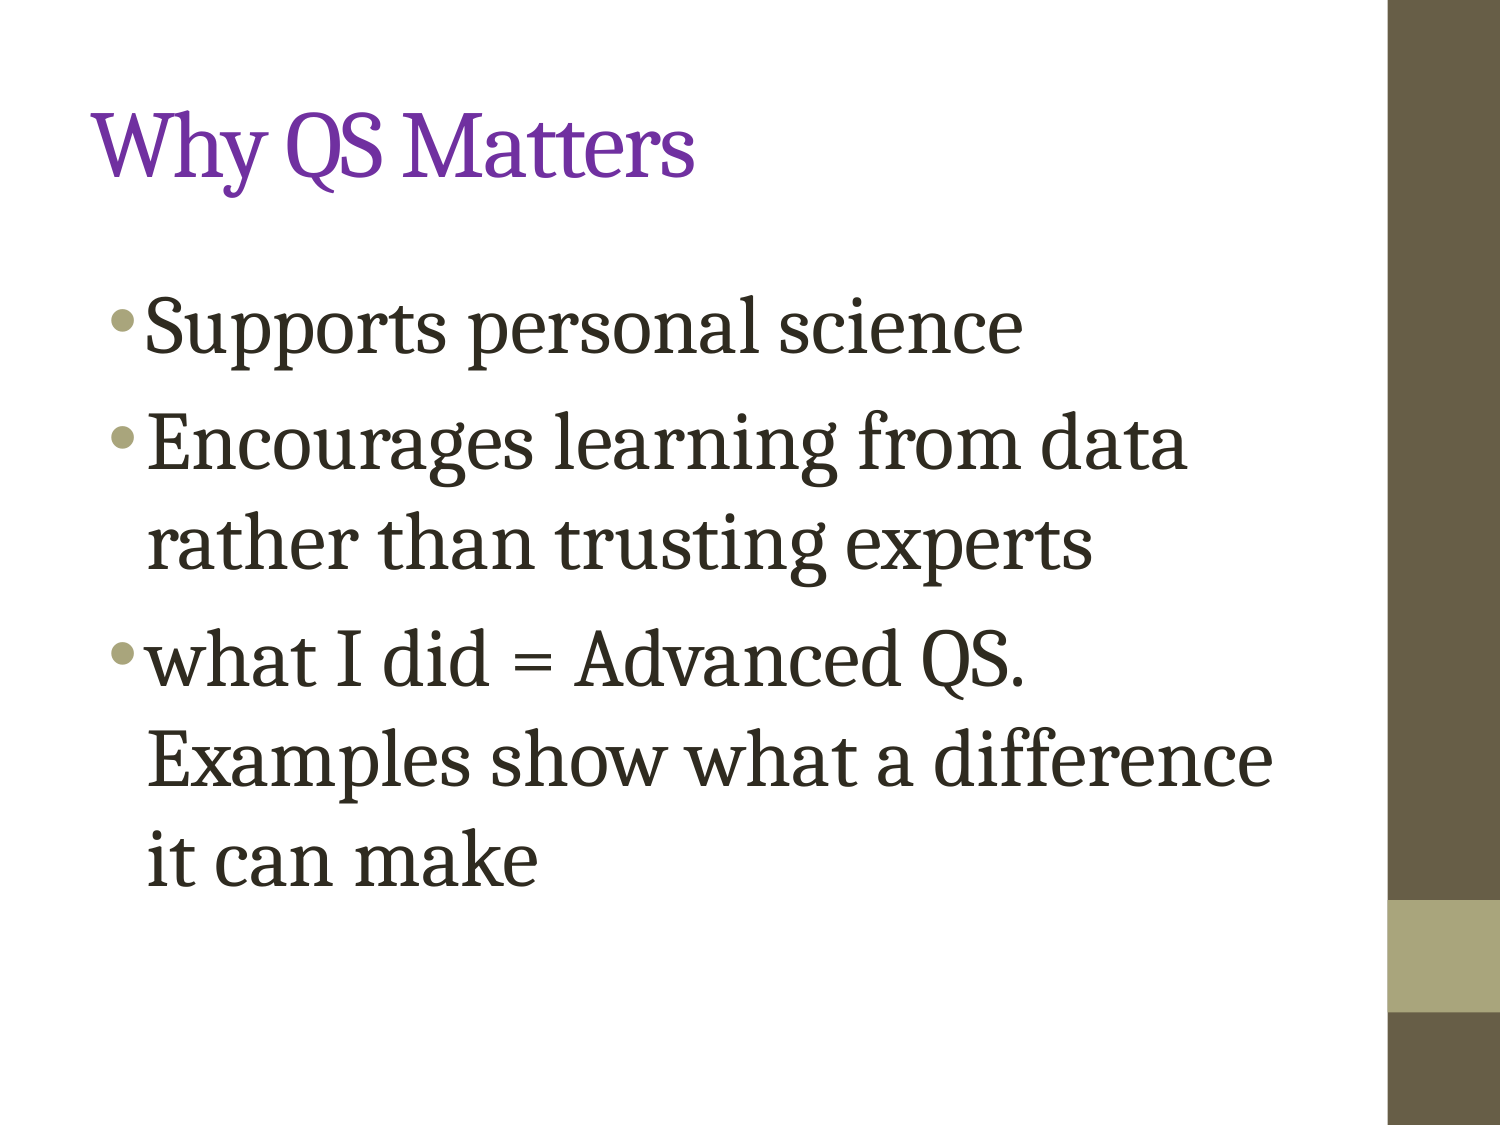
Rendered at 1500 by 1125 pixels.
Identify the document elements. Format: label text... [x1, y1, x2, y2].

title Why QS Matters [75, 45, 1325, 233]
list Supports personal science Encourages learning from data rather than trusting experts what I did = Advanced QS. Examples show what a difference it can make [75, 262, 1325, 1013]
